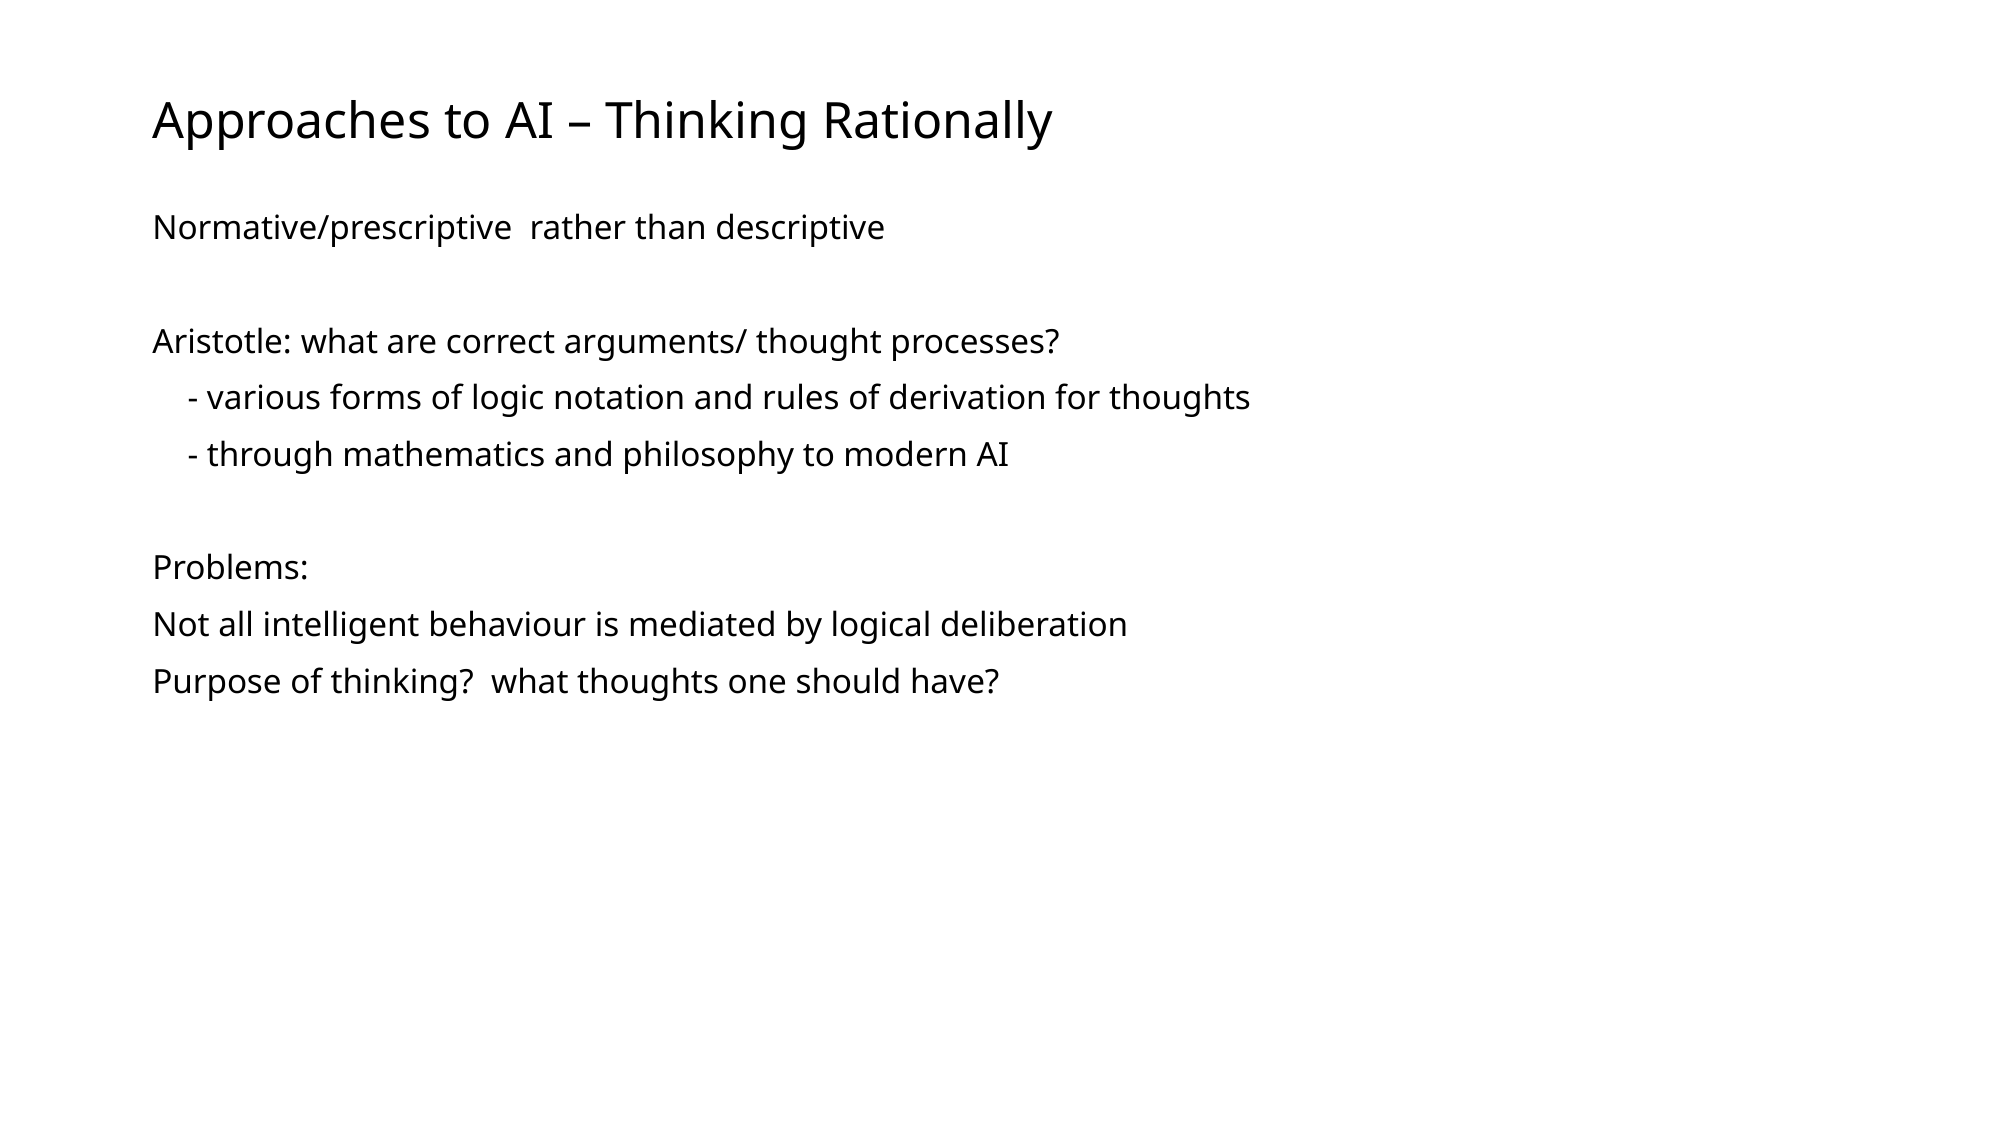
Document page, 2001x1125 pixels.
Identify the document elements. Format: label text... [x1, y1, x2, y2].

title Approaches to AI – Thinking Rationally [137, 59, 1863, 185]
list Normative/prescriptive rather than descriptive Aristotle: what are correct arguments/ thought processes? - various forms of logic notation and rules of derivation for thoughts - through mathematics and philosophy to modern AI Problems: Not all intelligent behaviour is mediated by logical deliberation Purpose of thinking? what thoughts one should have? [137, 203, 1863, 1014]
